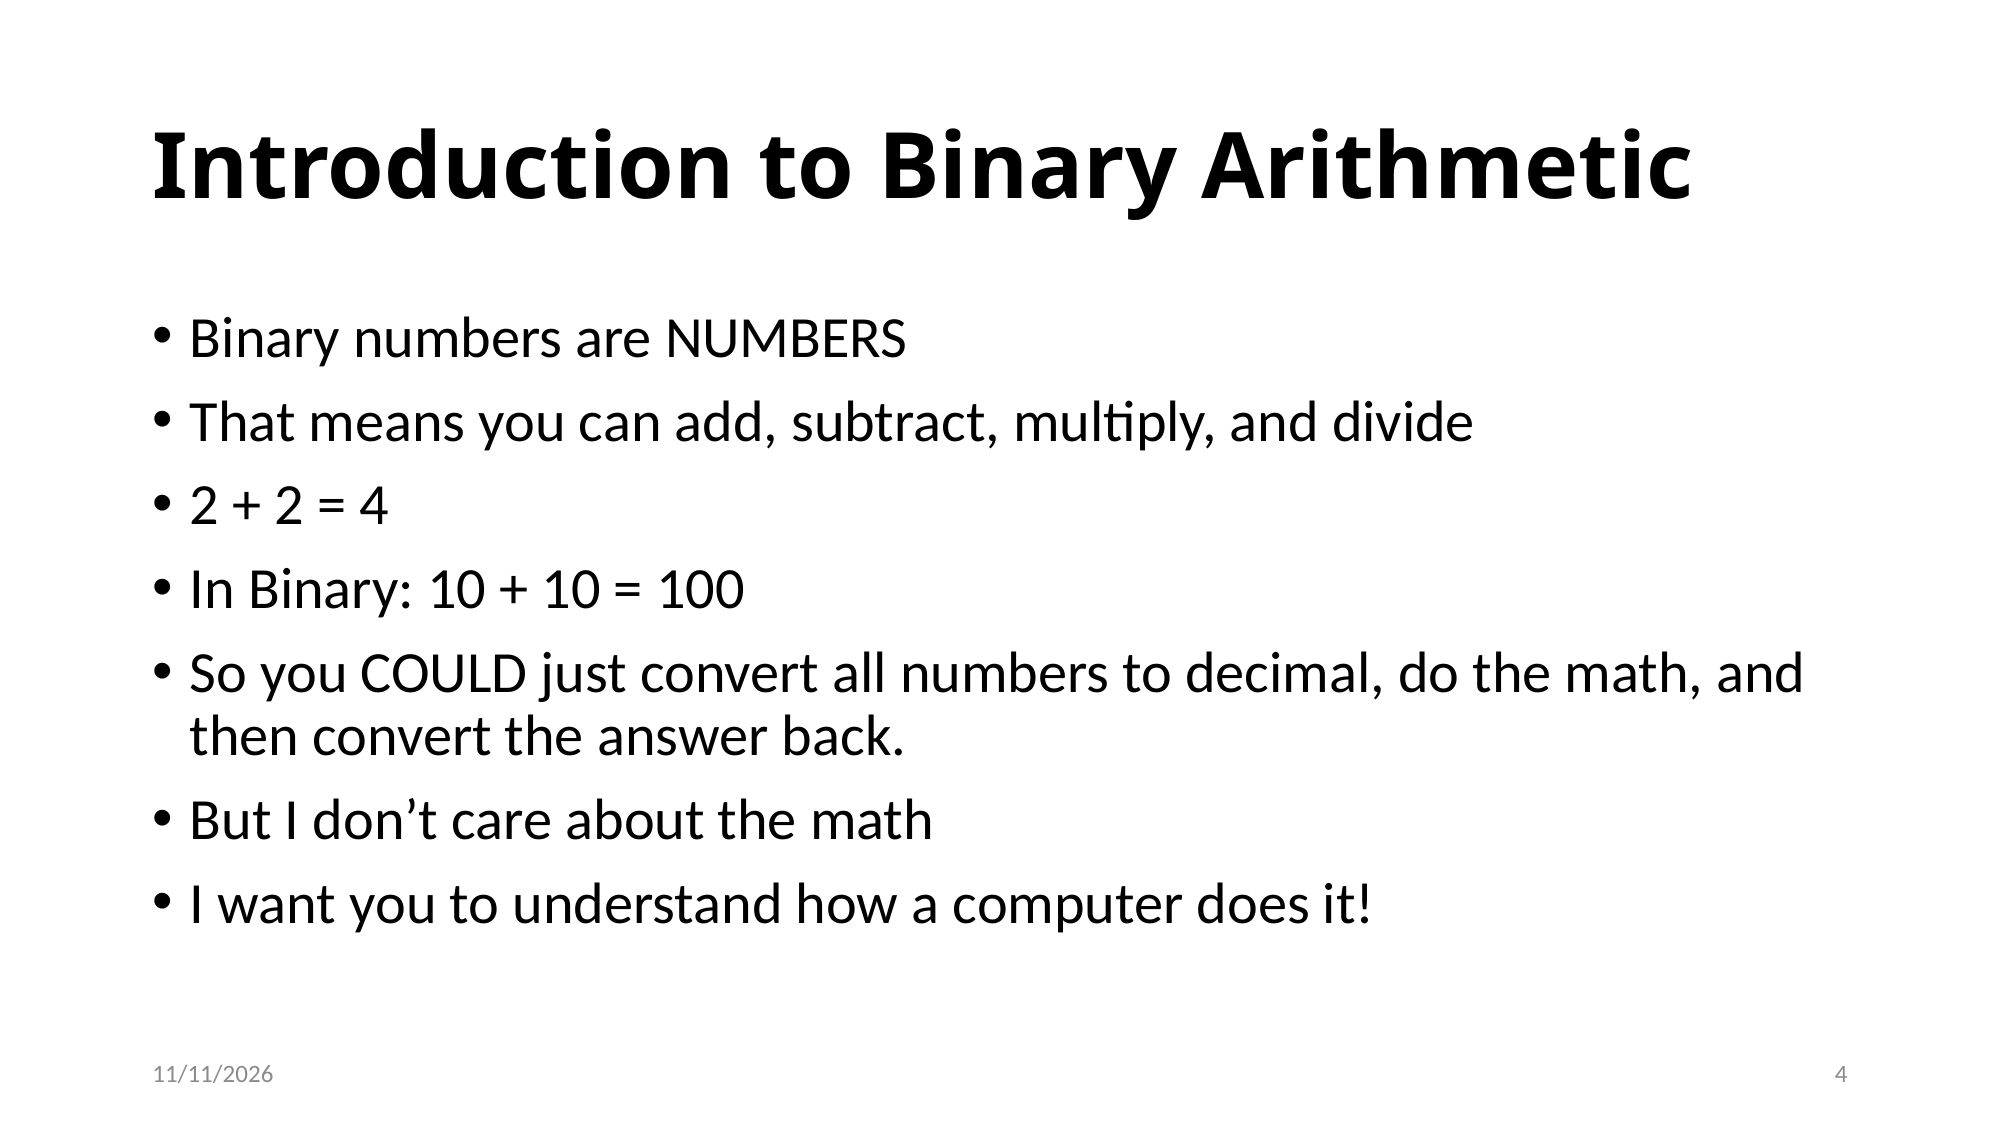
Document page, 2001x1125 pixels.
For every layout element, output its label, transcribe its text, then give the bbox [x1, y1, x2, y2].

title Introduction to Binary Arithmetic [137, 59, 1863, 278]
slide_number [137, 1042, 588, 1103]
slide_number 4 [1412, 1042, 1863, 1103]
list Binary numbers are NUMBERS That means you can add, subtract, multiply, and divide 2 + 2 = 4 In Binary: 10 + 10 = 100 So you COULD just convert all numbers to decimal, do the math, and then convert the answer back. But I don’t care about the math I want you to understand how a computer does it! [137, 299, 1863, 1014]
